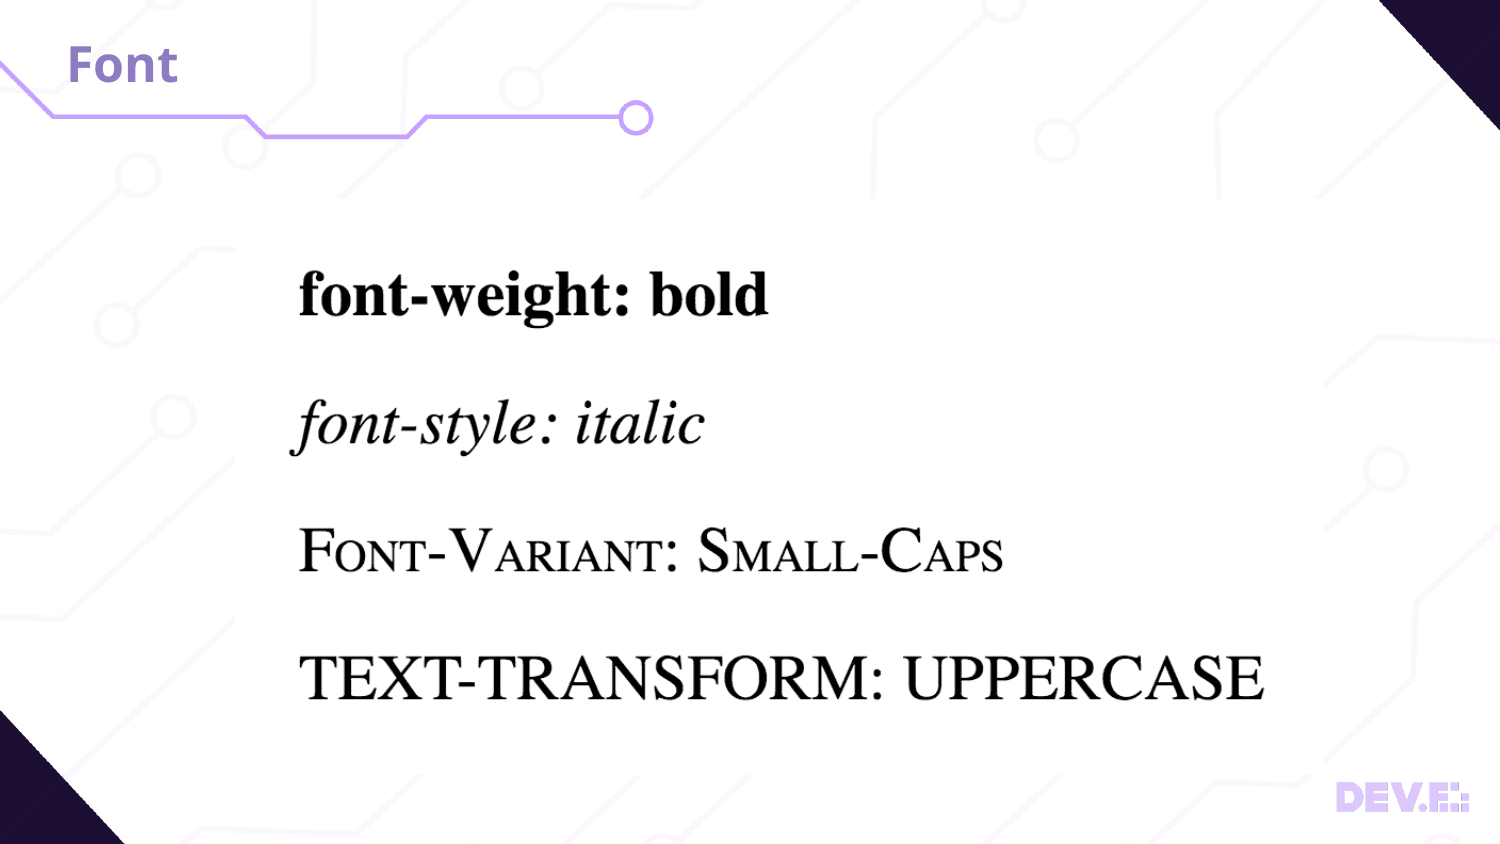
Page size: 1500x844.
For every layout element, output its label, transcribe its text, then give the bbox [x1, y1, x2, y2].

picture [0, 0, 1500, 844]
title Font [51, 17, 1449, 112]
